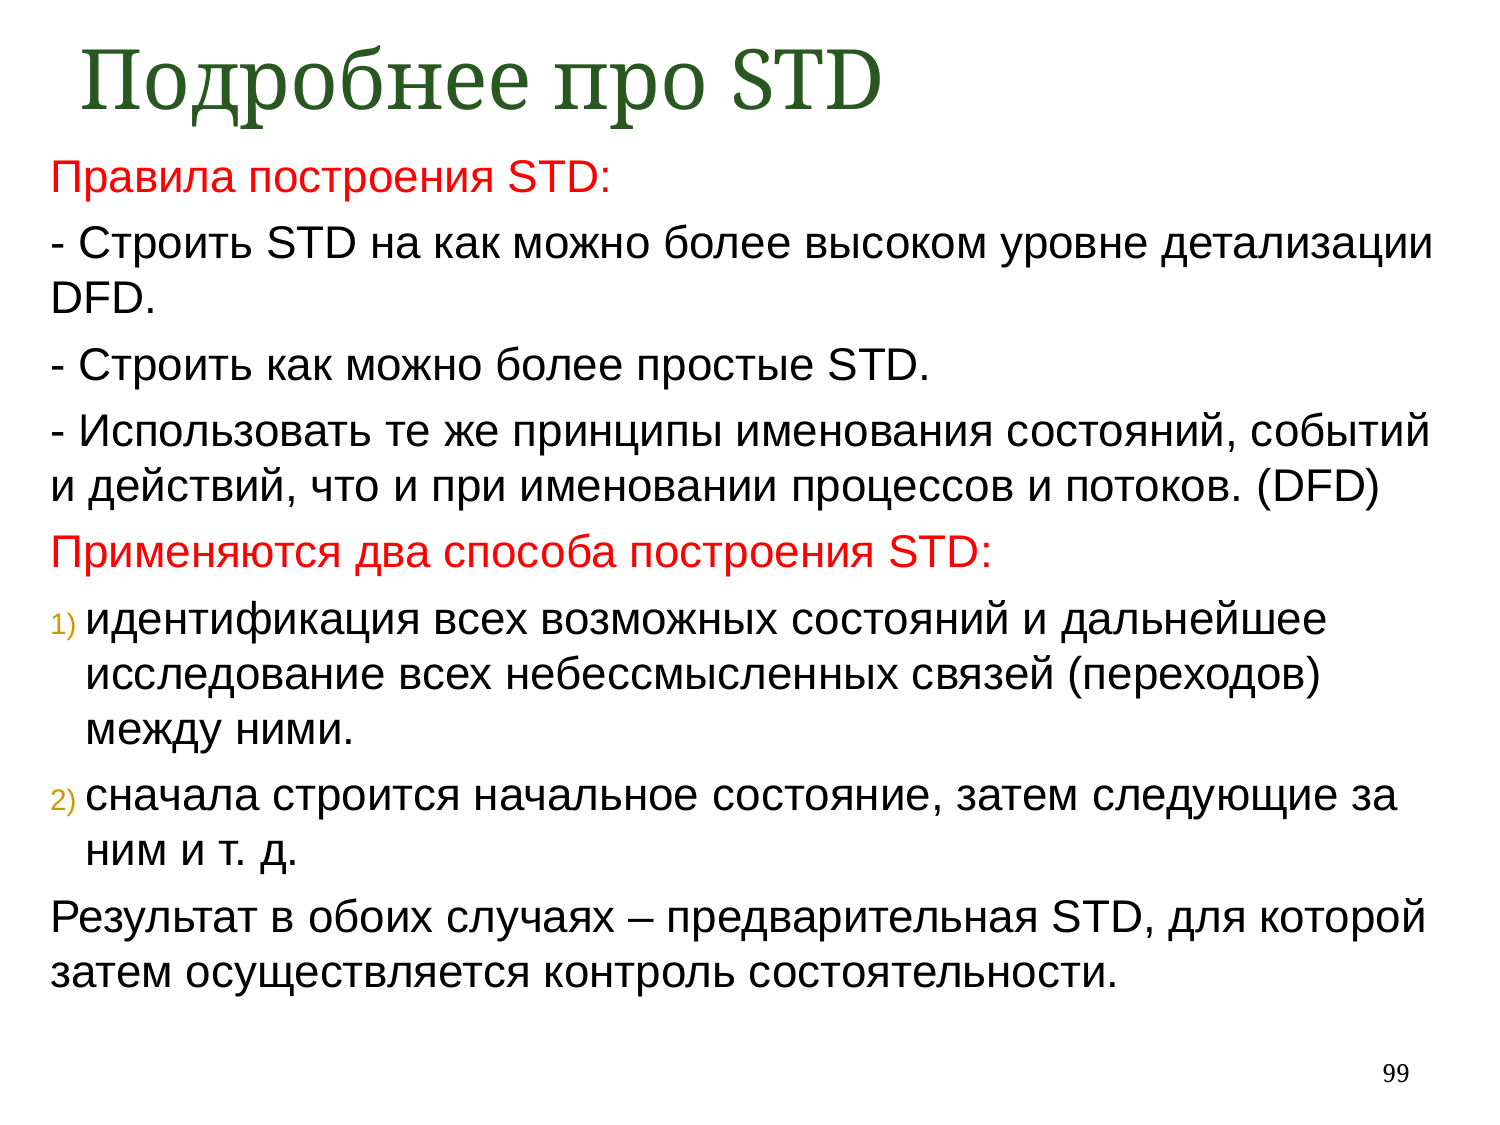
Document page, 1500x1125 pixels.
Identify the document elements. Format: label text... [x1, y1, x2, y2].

text_box Правила построения STD: - Строить STD на как можно более высоком уровне детализации DFD. - Строить как можно более простые STD. - Использовать те же принципы именования состояний, событий и действий, что и при именовании процессов и потоков. (DFD) Применяются два способа построения STD: идентификация всех возможных состояний и дальнейшее исследование всех небессмысленных связей (переходов) между ними. сначала строится начальное состояние, затем следующие за ним и т. д. Результат в обоих случаях – предварительная STD, для которой затем осуществляется контроль состоятельности. [35, 139, 1465, 883]
text_box 99 [1074, 1024, 1425, 1100]
text_box Подробнее про STD [64, 18, 1415, 139]
